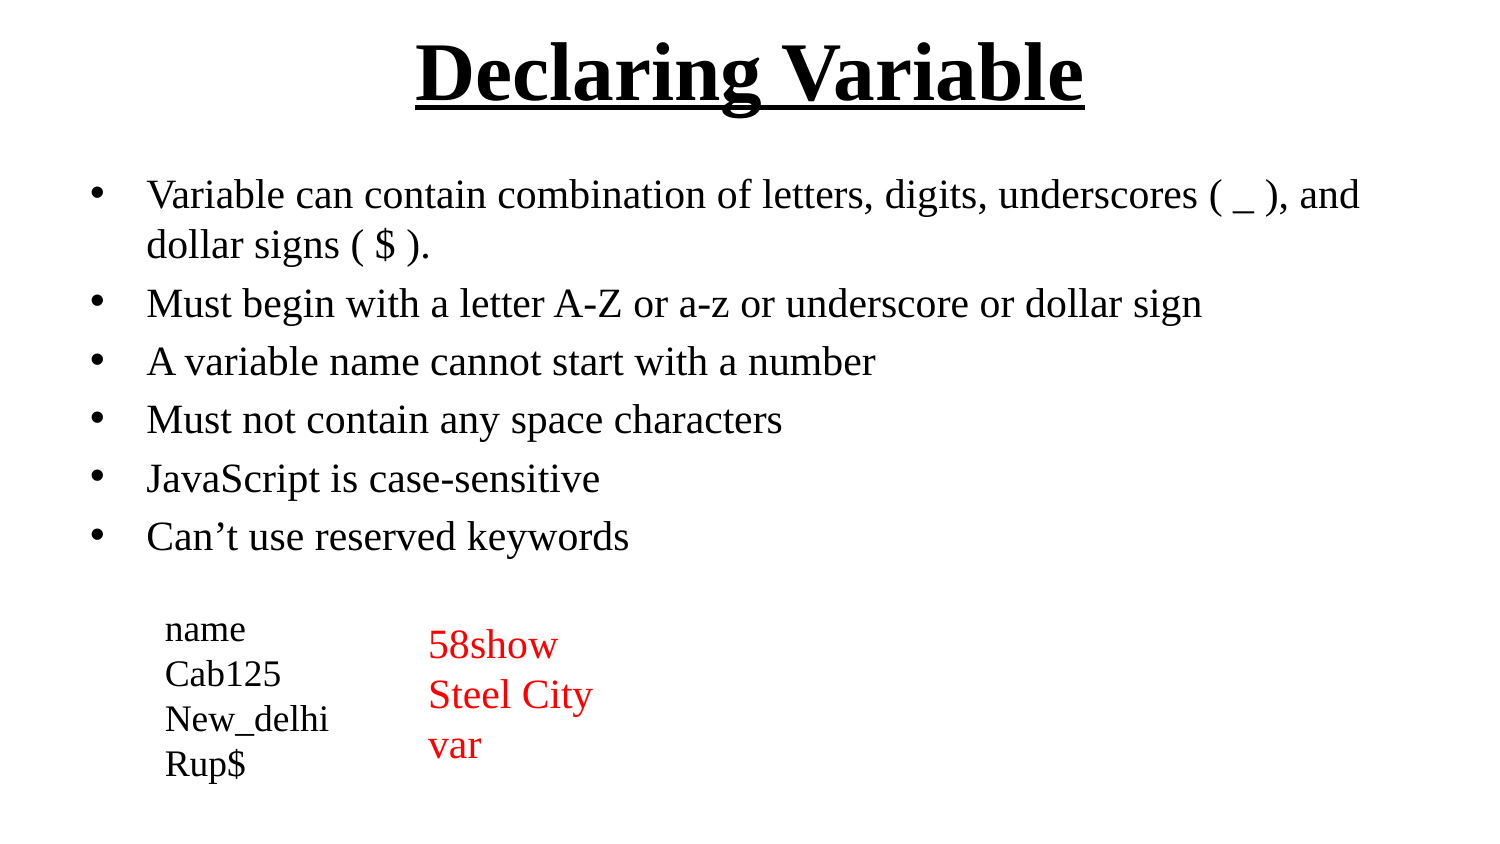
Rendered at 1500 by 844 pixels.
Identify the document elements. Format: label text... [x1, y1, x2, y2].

list Variable can contain combination of letters, digits, underscores ( _ ), and dollar signs ( $ ). Must begin with a letter A-Z or a-z or underscore or dollar sign A variable name cannot start with a number Must not contain any space characters JavaScript is case-sensitive Can’t use reserved keywords [75, 159, 1425, 610]
text_box name Cab125 New_delhi Rup$ [150, 596, 413, 792]
text_box 58show Steel City var [413, 609, 609, 775]
title Declaring Variable [75, 0, 1425, 138]
